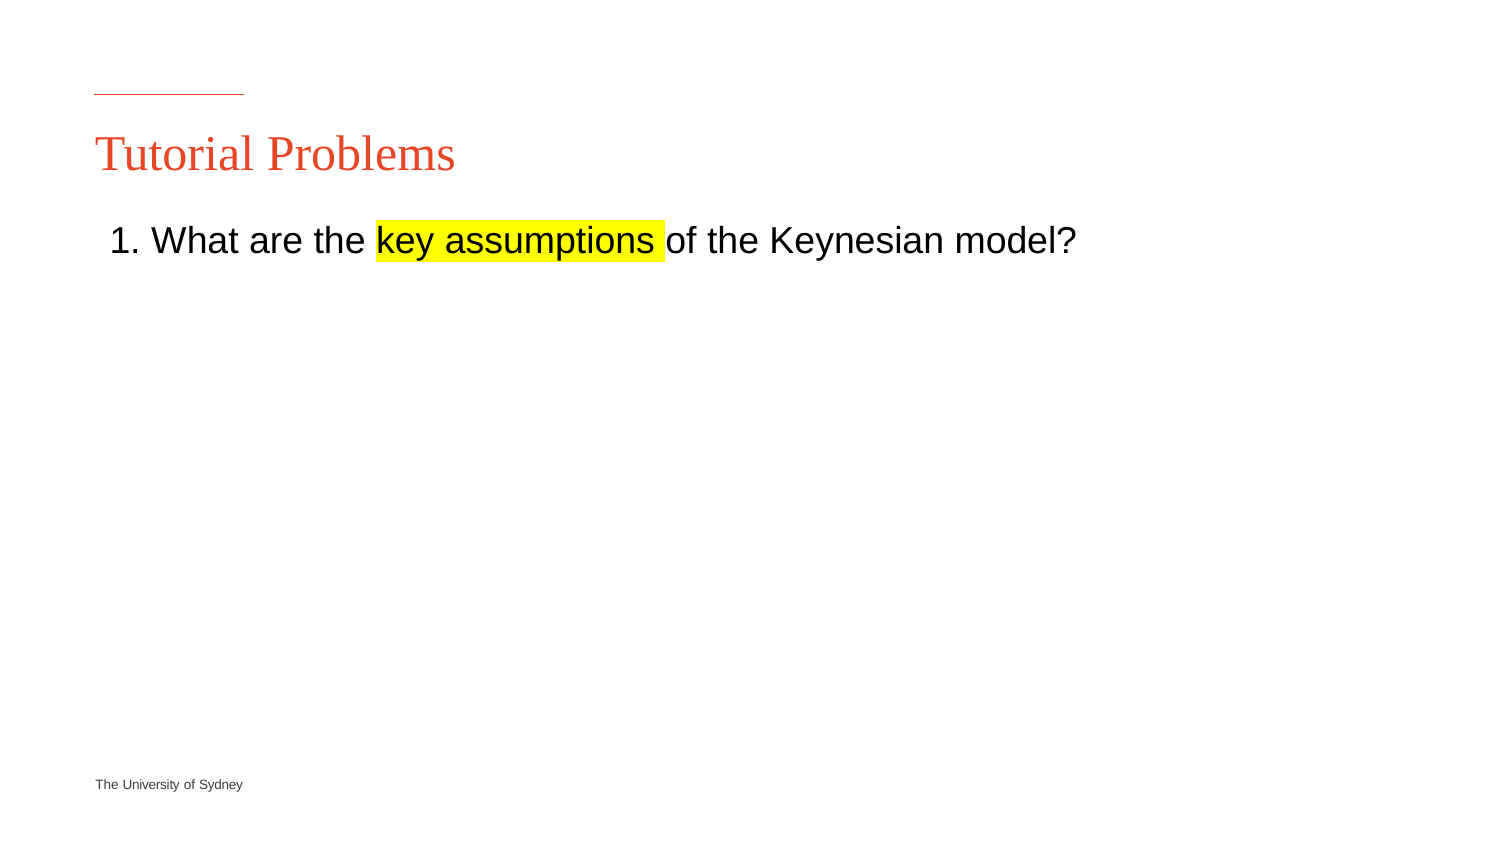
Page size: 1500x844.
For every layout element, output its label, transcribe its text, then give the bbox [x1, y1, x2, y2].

text_box 1. What are the key assumptions of the Keynesian model? [94, 209, 1459, 269]
title Tutorial Problems [94, 120, 1406, 182]
